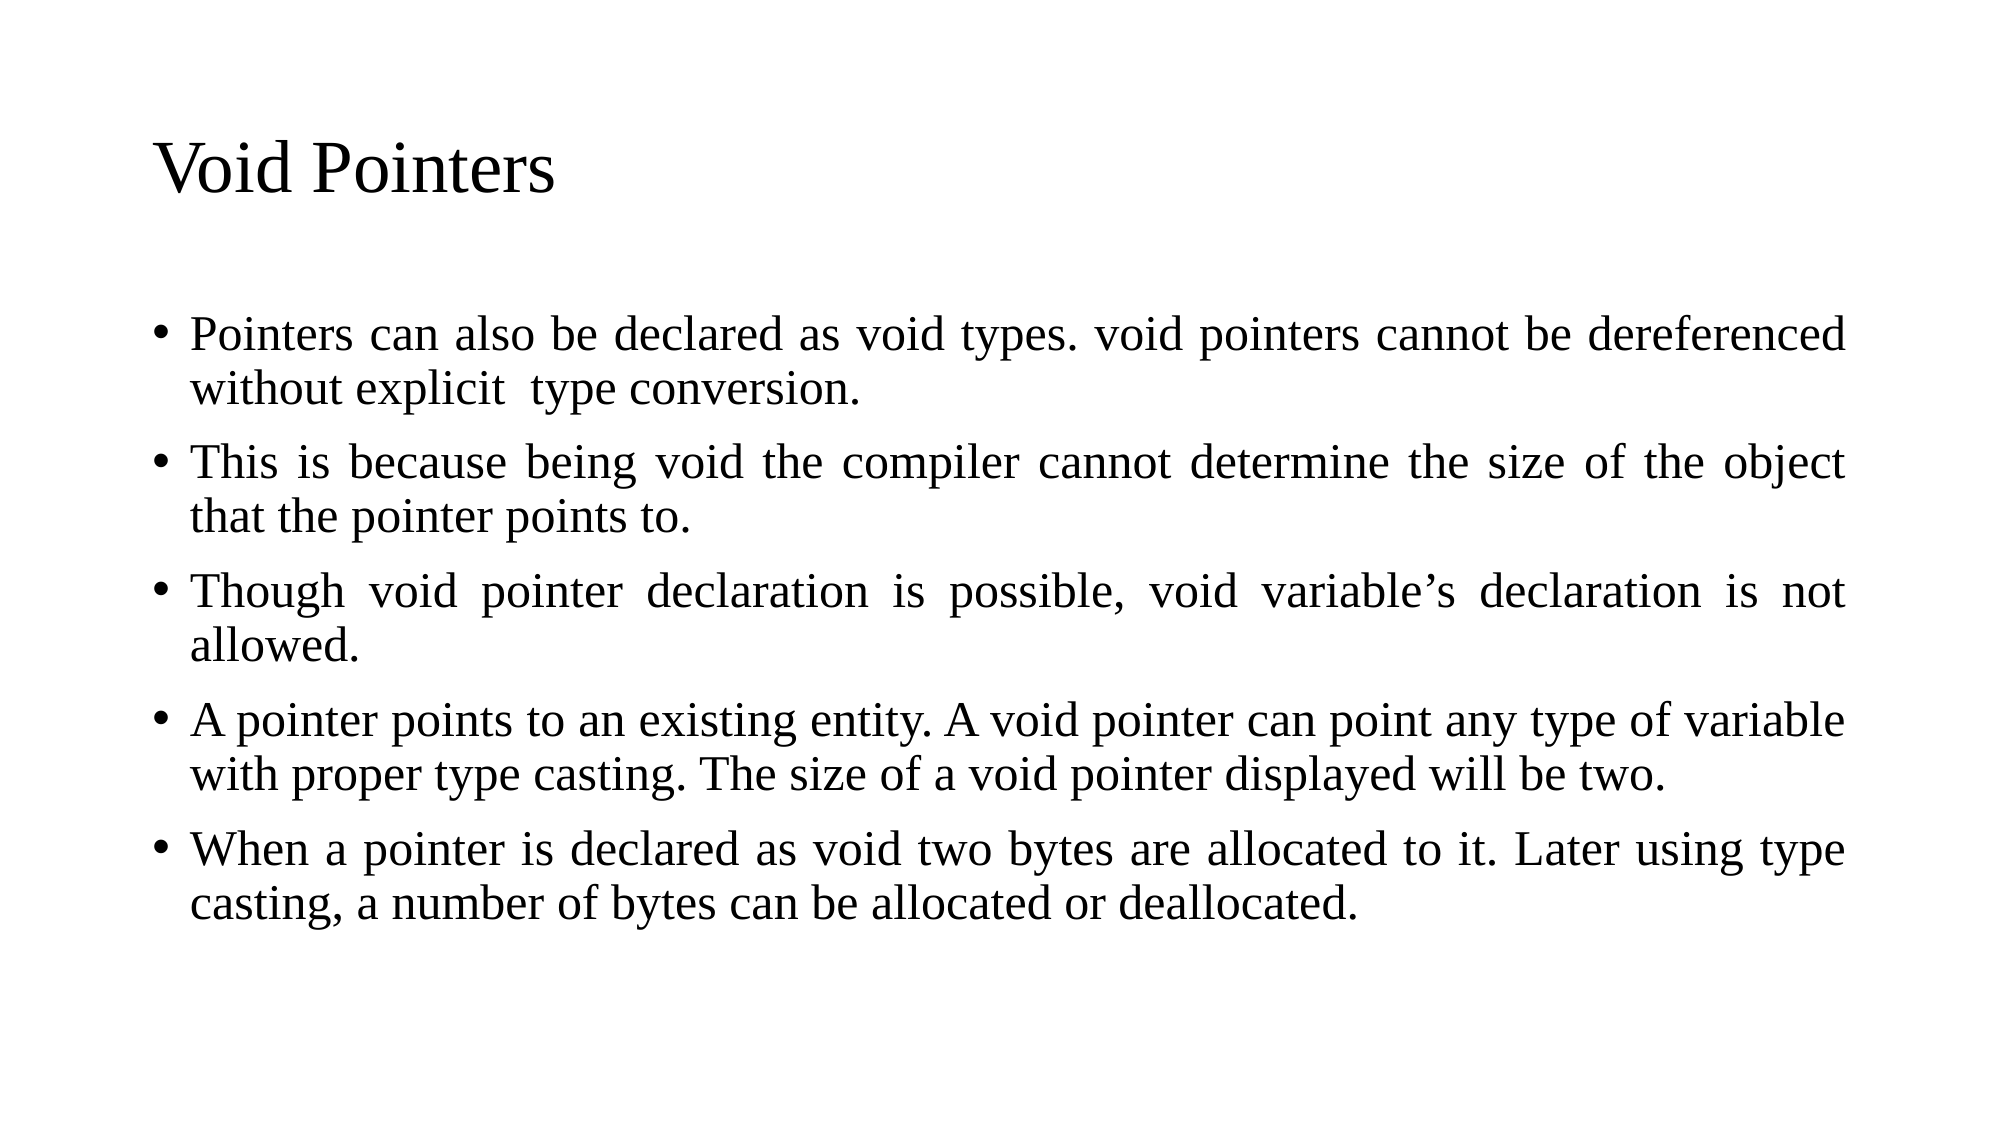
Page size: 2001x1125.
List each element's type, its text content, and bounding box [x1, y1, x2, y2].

title Void Pointers [137, 59, 1863, 278]
list Pointers can also be declared as void types. void pointers cannot be dereferenced without explicit type conversion. This is because being void the compiler cannot determine the size of the object that the pointer points to. Though void pointer declaration is possible, void variable’s declaration is not allowed. A pointer points to an existing entity. A void pointer can point any type of variable with proper type casting. The size of a void pointer displayed will be two. When a pointer is declared as void two bytes are allocated to it. Later using type casting, a number of bytes can be allocated or deallocated. [137, 299, 1863, 1014]
